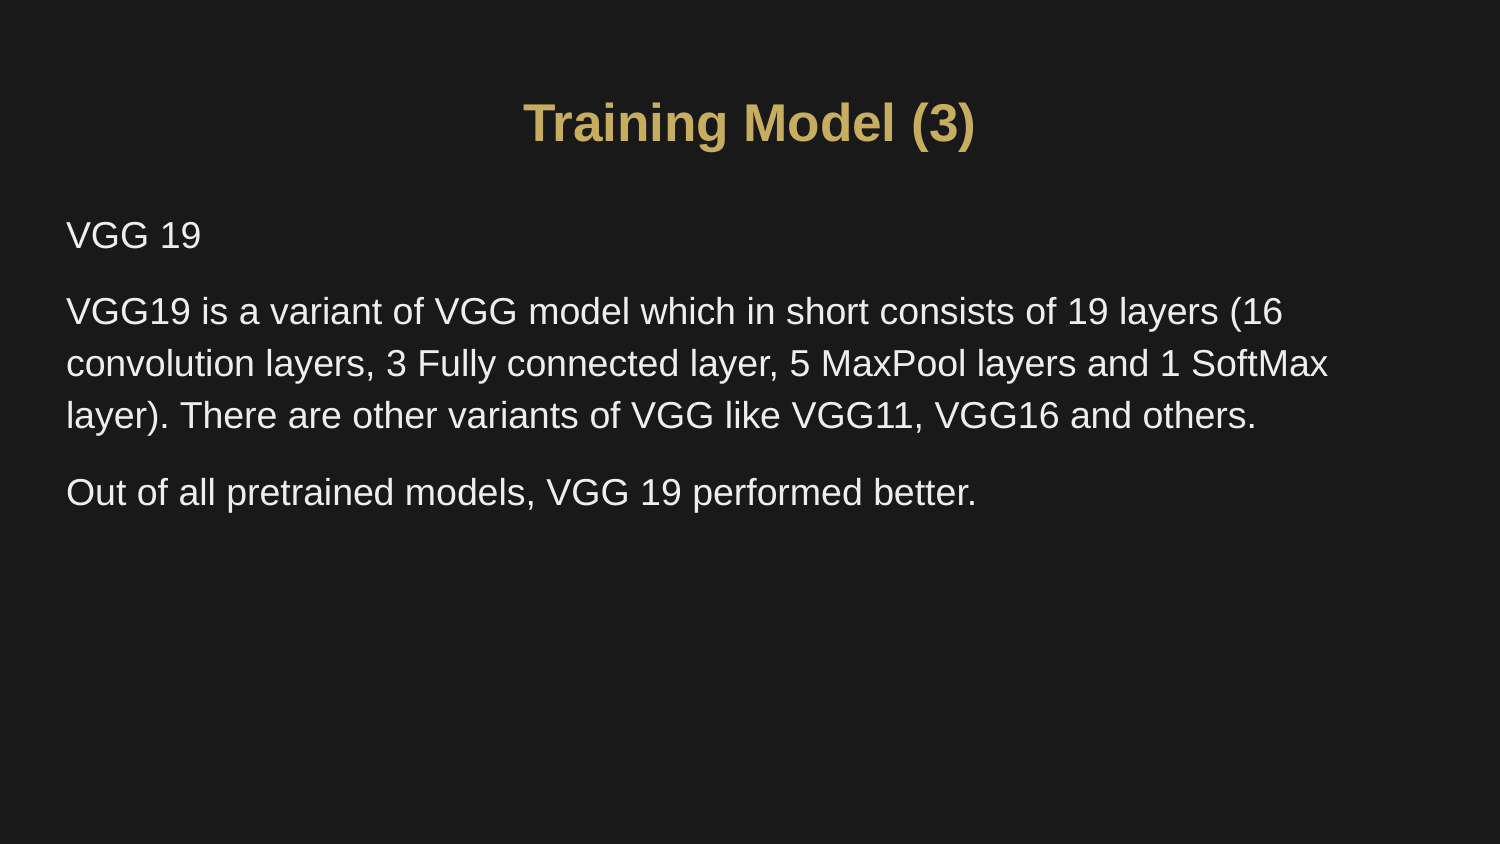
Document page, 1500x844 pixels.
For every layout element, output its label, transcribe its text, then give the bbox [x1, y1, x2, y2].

list VGG 19 VGG19 is a variant of VGG model which in short consists of 19 layers (16 convolution layers, 3 Fully connected layer, 5 MaxPool layers and 1 SoftMax layer). There are other variants of VGG like VGG11, VGG16 and others. Out of all pretrained models, VGG 19 performed better. [51, 189, 1449, 750]
title Training Model (3) [51, 72, 1449, 167]
